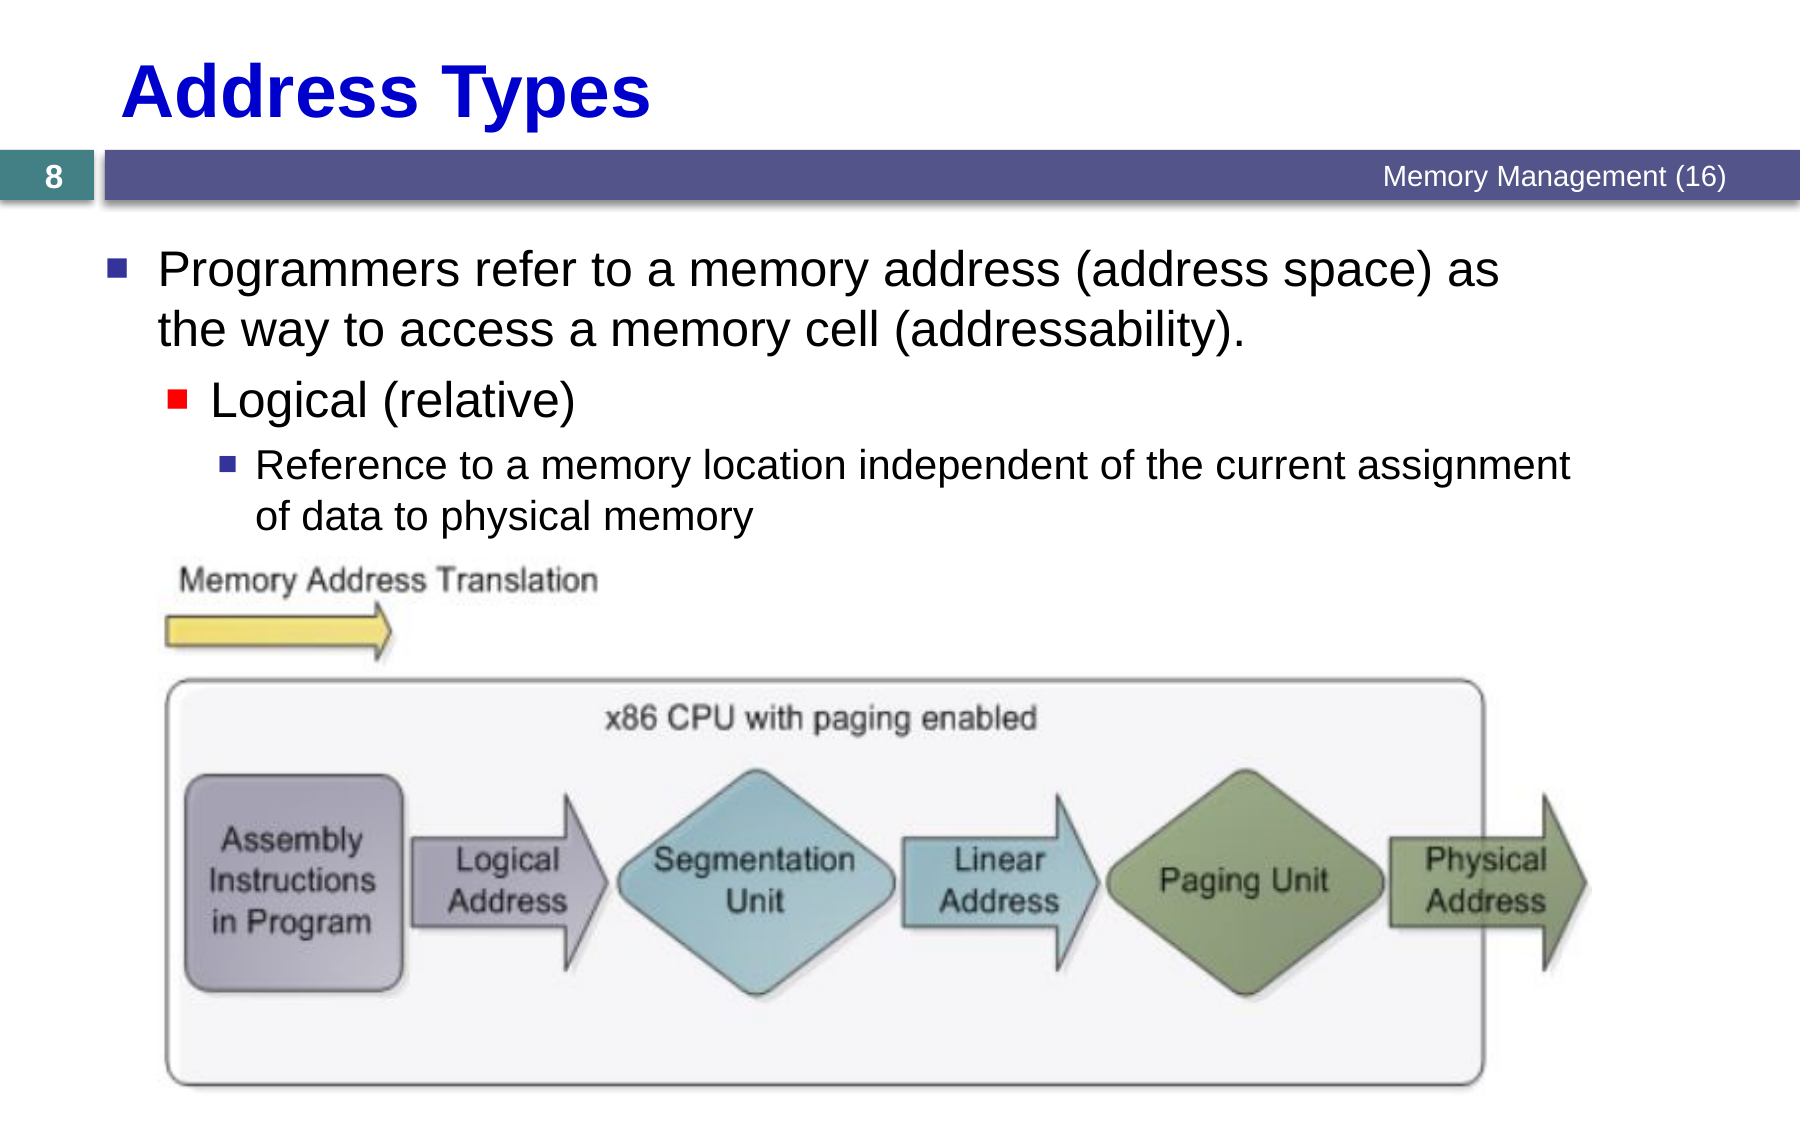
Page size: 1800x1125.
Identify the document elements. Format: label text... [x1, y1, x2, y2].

slide_number 8 [0, 152, 108, 198]
picture [156, 555, 1592, 1098]
list Programmers refer to a memory address (address space) as the way to access a memory cell (addressability). Logical (relative) Reference to a memory location independent of the current assignment of data to physical memory Consists of a segment and an offset Linear (flat) Memory appears to the program as a single contiguous address space directly addressable w/o paging schemes. Mapped via segmentation Physical (memory bus) The absolute address or actual physical entity. May require mapping via paging. [90, 228, 1589, 1038]
footer Memory Management (16) [675, 149, 1743, 202]
title Address Types [105, 27, 1743, 149]
